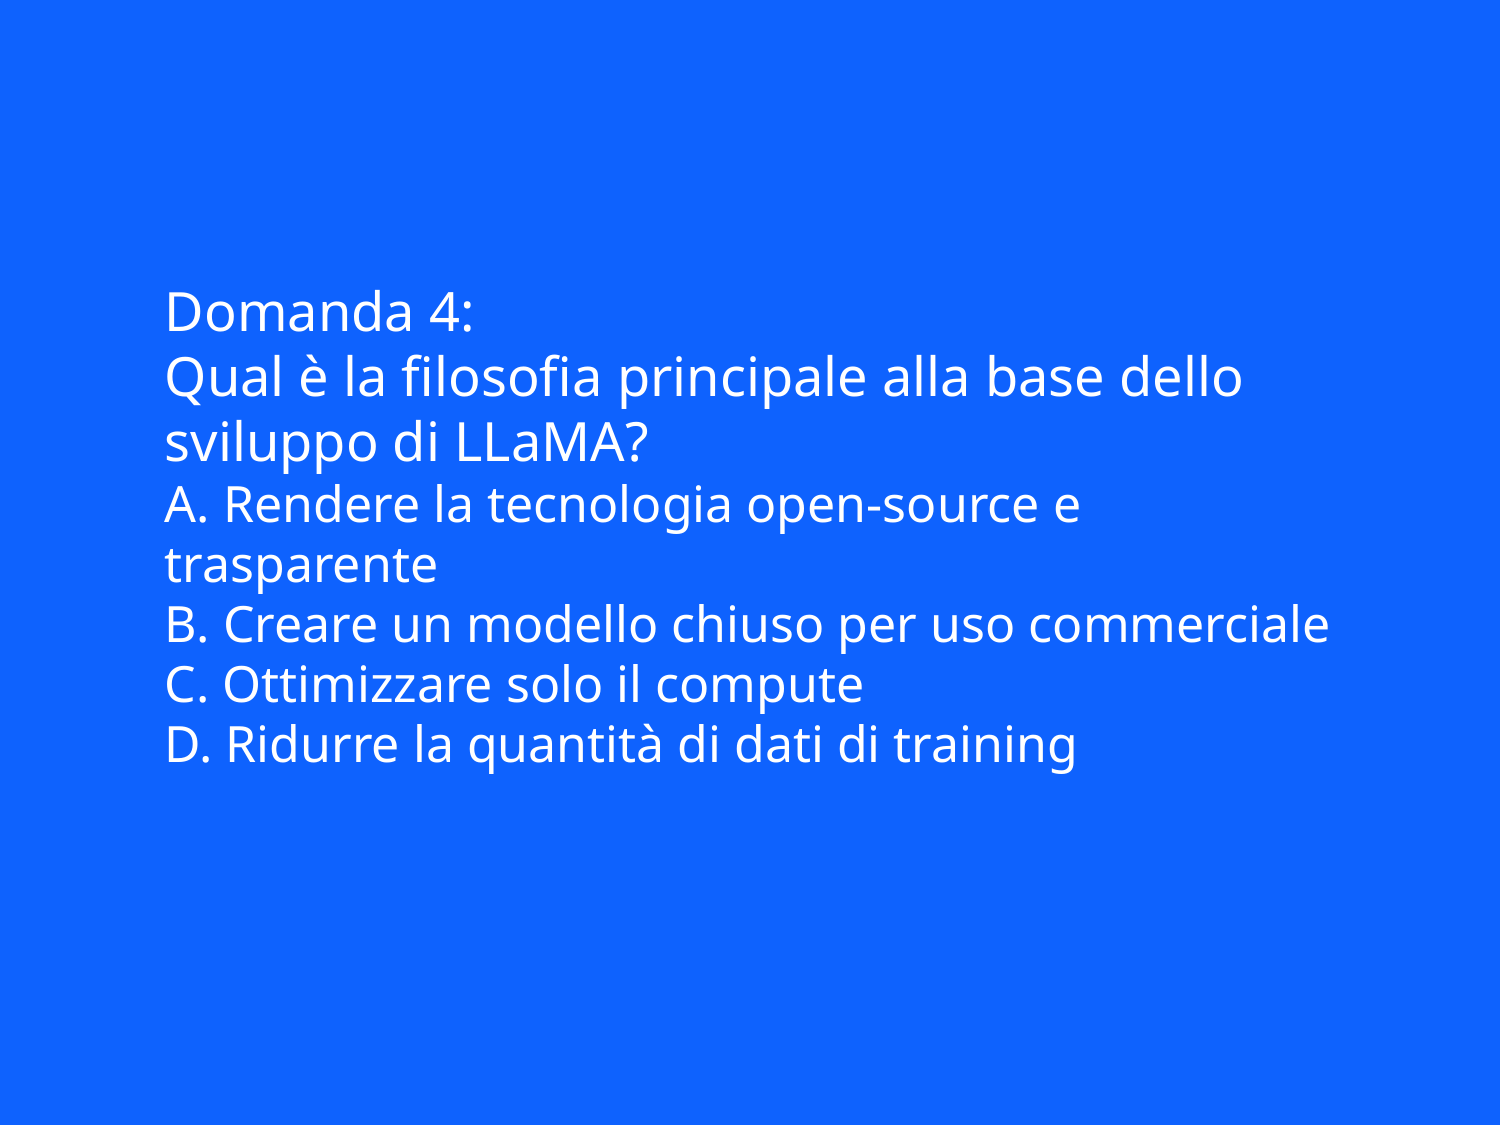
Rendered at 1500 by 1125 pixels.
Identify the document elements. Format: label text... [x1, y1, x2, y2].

text_box Domanda 4: Qual è la filosofia principale alla base dello sviluppo di LLaMA? A. Rendere la tecnologia open-source e trasparente B. Creare un modello chiuso per uso commerciale C. Ottimizzare solo il compute D. Ridurre la quantità di dati di training [149, 224, 1350, 780]
